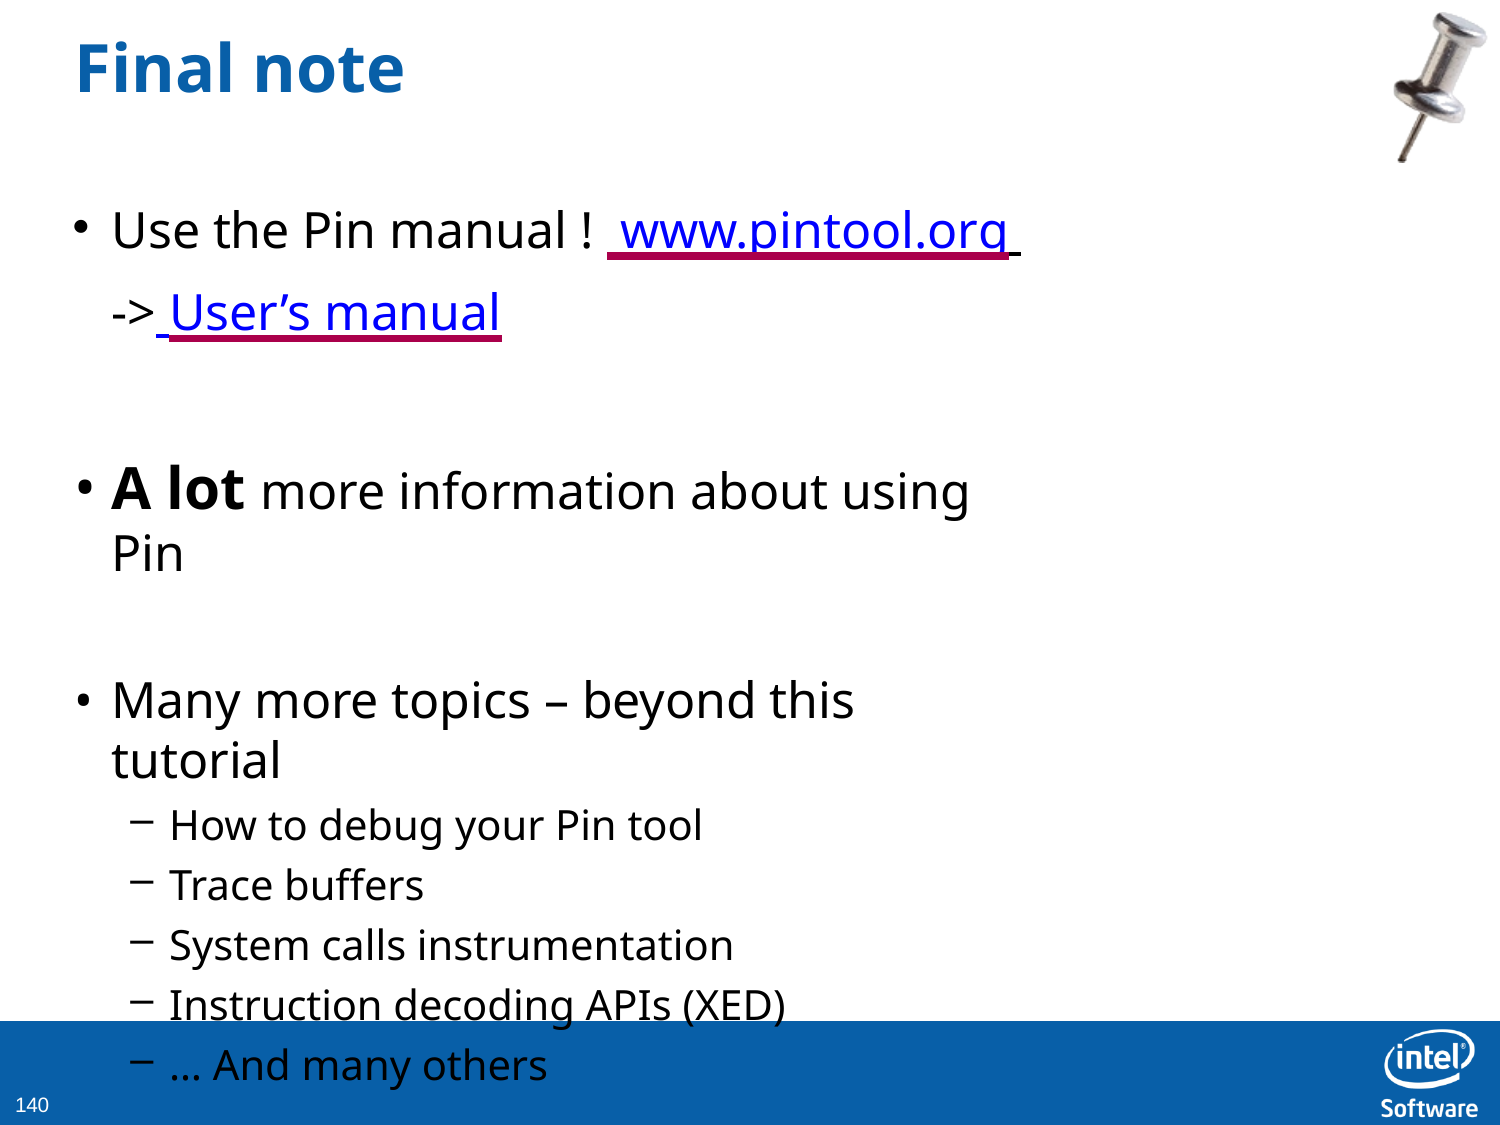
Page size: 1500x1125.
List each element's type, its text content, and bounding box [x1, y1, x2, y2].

text_box 138 [10, 1092, 54, 1118]
picture [1362, 1010, 1500, 1125]
text_box Use the Pin manual ! www.pintool.org -> User’s manual A lot more information about using Pin Many more topics – beyond this tutorial How to debug your Pin tool Trace buffers System calls instrumentation Instruction decoding APIs (XED) … And many others [72, 182, 1131, 1089]
text_box [1393, 12, 1488, 163]
title Final note [72, 23, 449, 182]
